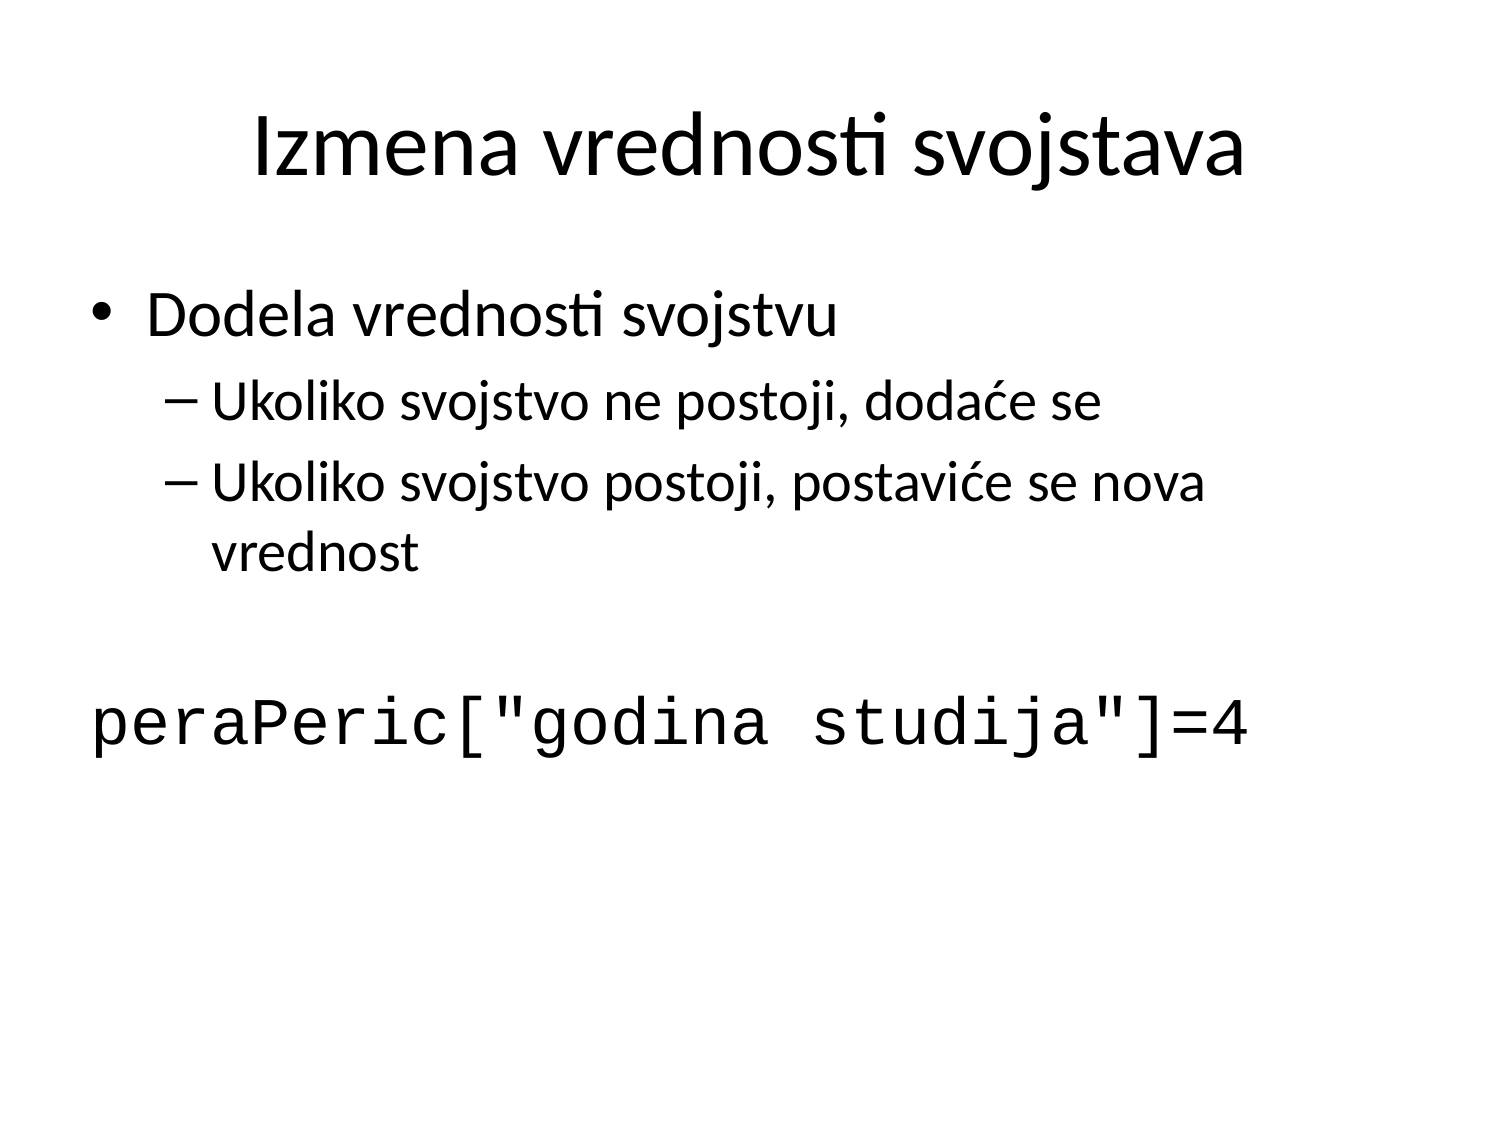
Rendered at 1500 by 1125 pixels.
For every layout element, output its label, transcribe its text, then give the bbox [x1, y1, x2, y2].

list Dodela vrednosti svojstvu Ukoliko svojstvo ne postoji, dodaće se Ukoliko svojstvo postoji, postaviće se nova vrednost peraPeric["godina studija"]=4 [75, 262, 1425, 1005]
title Izmena vrednosti svojstava [75, 45, 1425, 233]
